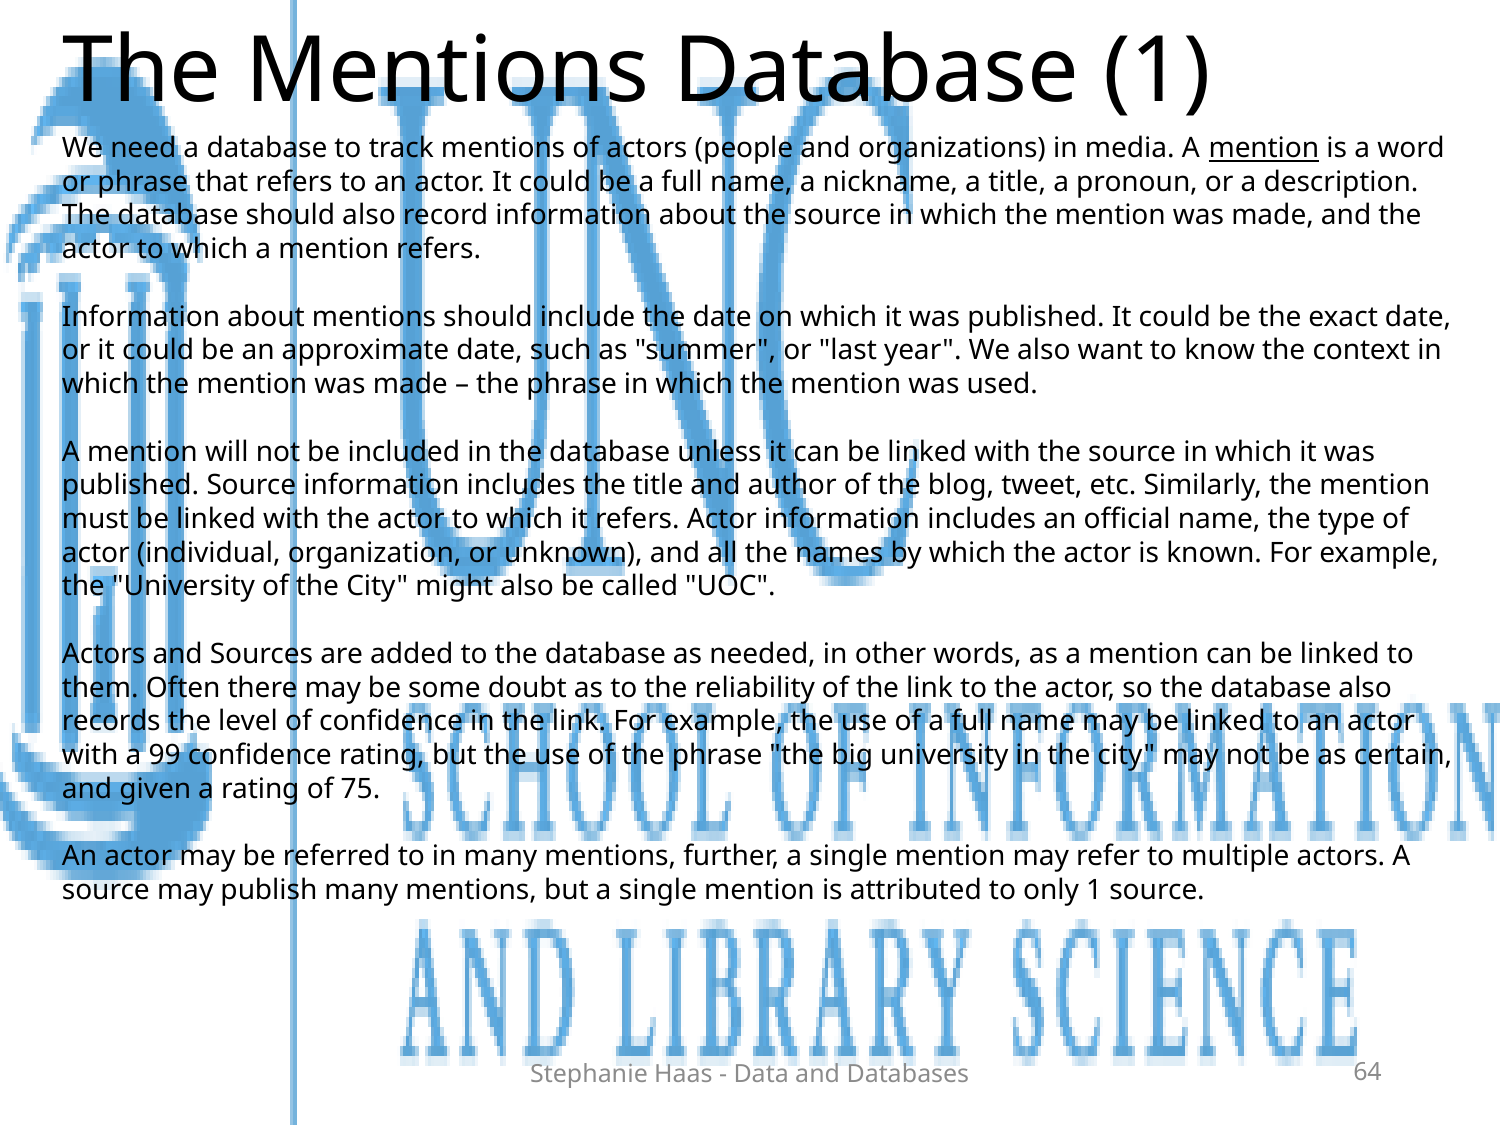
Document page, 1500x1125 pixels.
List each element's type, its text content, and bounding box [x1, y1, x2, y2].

footer Stephanie Haas - Data and Databases [496, 1042, 1004, 1103]
picture [0, 0, 1500, 1125]
title The Mentions Database (1) [47, 0, 1341, 122]
text_box We need a database to track mentions of actors (people and organizations) in media. A mention is a word or phrase that refers to an actor. It could be a full name, a nickname, a title, a pronoun, or a description. The database should also record information about the source in which the mention was made, and the actor to which a mention refers. Information about mentions should include the date on which it was published. It could be the exact date, or it could be an approximate date, such as "summer", or "last year". We also want to know the context in which the mention was made – the phrase in which the mention was used. A mention will not be included in the database unless it can be linked with the source in which it was published. Source information includes the title and author of the blog, tweet, etc. Similarly, the mention must be linked with the actor to which it refers. Actor information includes an official name, the type of actor (individual, organization, or unknown), and all the names by which the actor is known. For example, the "University of the City" might also be called "UOC". Actors and Sources are added to the database as needed, in other words, as a mention can be linked to them. Often there may be some doubt as to the reliability of the link to the actor, so the database also records the level of confidence in the link. For example, the use of a full name may be linked to an actor with a 99 confidence rating, but the use of the phrase "the big university in the city" may not be as certain, and given a rating of 75. An actor may be referred to in many mentions, further, a single mention may refer to multiple actors. A source may publish many mentions, but a single mention is attributed to only 1 source. [47, 122, 1483, 947]
slide_number 64 [1059, 1042, 1397, 1103]
